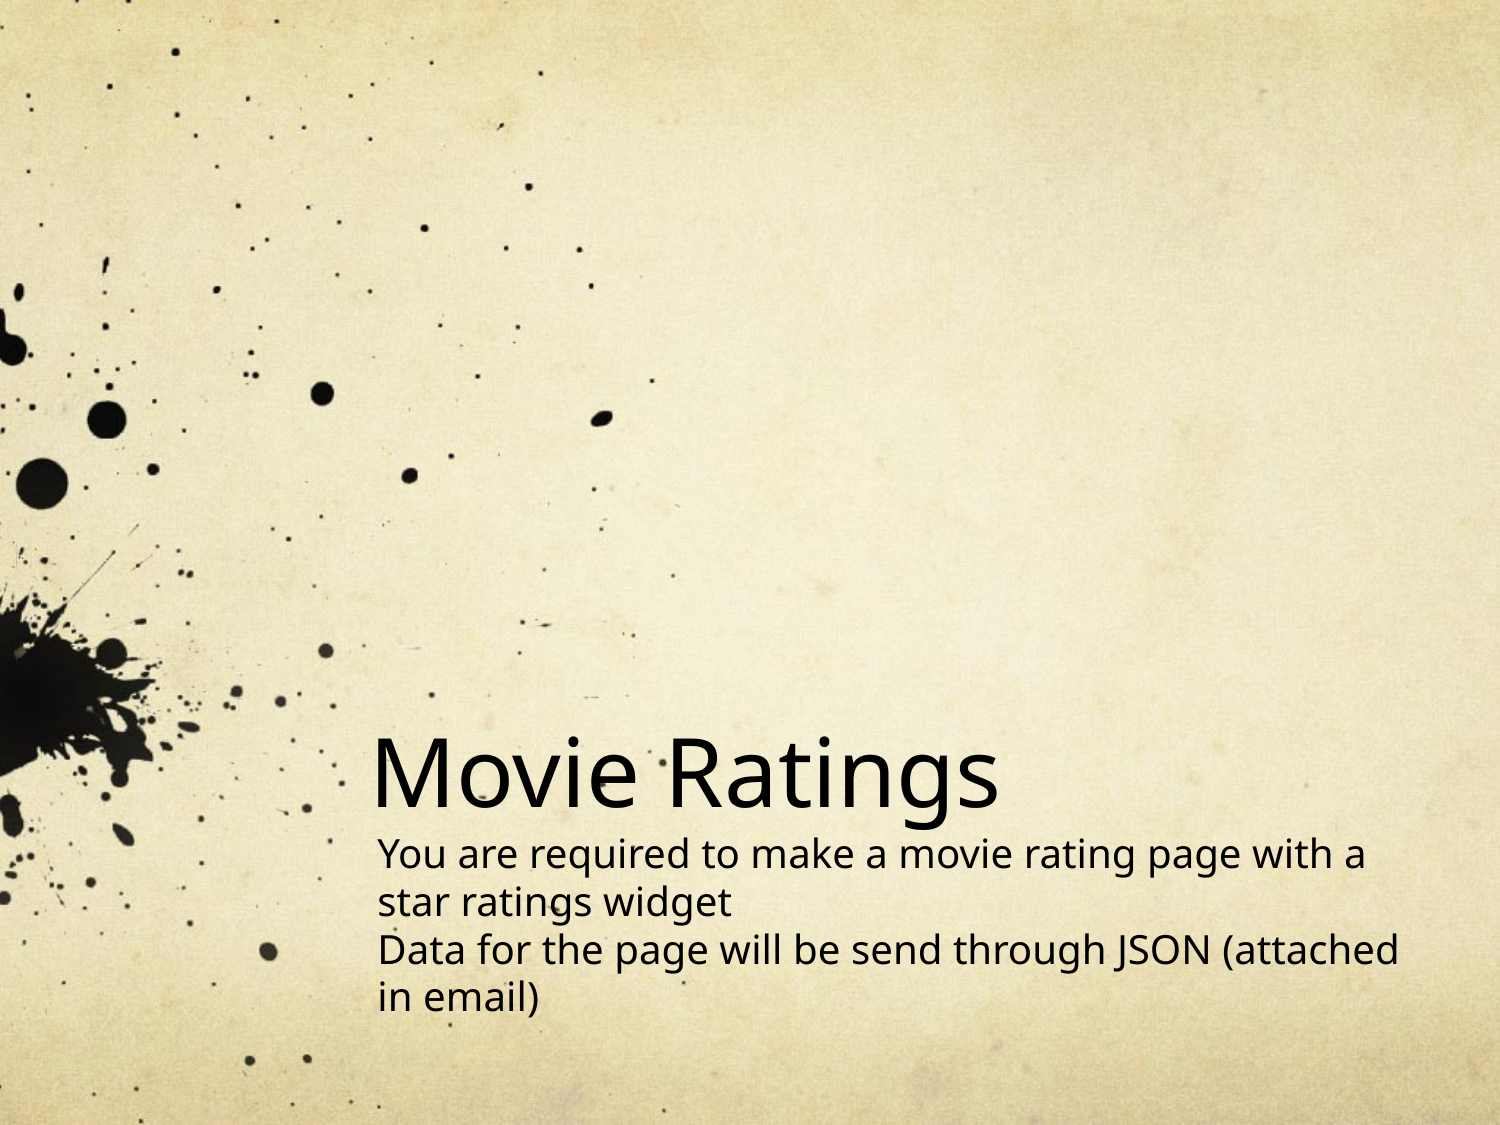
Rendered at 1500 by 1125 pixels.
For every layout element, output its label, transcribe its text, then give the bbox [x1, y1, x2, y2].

subtitle You are required to make a movie rating page with a star ratings widget Data for the page will be send through JSON (attached in email) [362, 829, 1425, 1023]
picture [0, 0, 1500, 1125]
title Movie Ratings [362, 512, 1425, 827]
